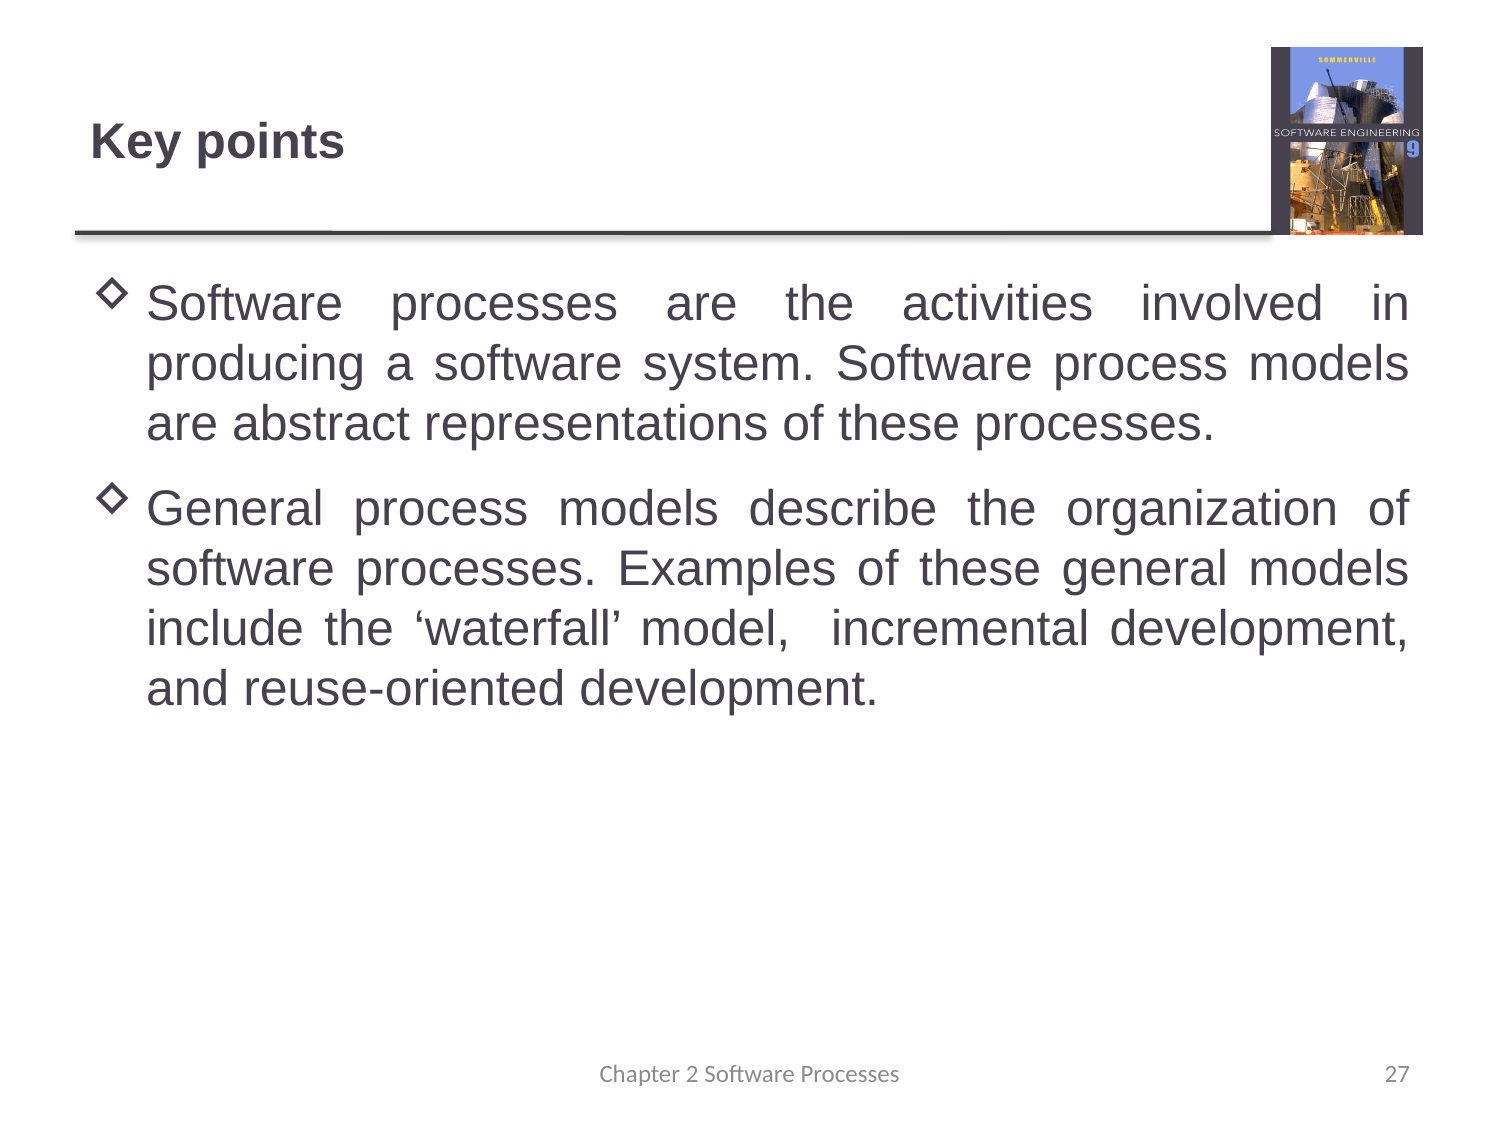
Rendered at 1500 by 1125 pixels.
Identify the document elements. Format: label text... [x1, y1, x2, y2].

title Key points [74, 44, 1272, 233]
slide_number 27 [1074, 1042, 1425, 1103]
footer Chapter 2 Software Processes [512, 1042, 988, 1103]
list Software processes are the activities involved in producing a software system. Software process models are abstract representations of these processes. General process models describe the organization of software processes. Examples of these general models include the ‘waterfall’ model, incremental development, and reuse-oriented development. [75, 262, 1425, 1005]
picture [1272, 47, 1423, 235]
